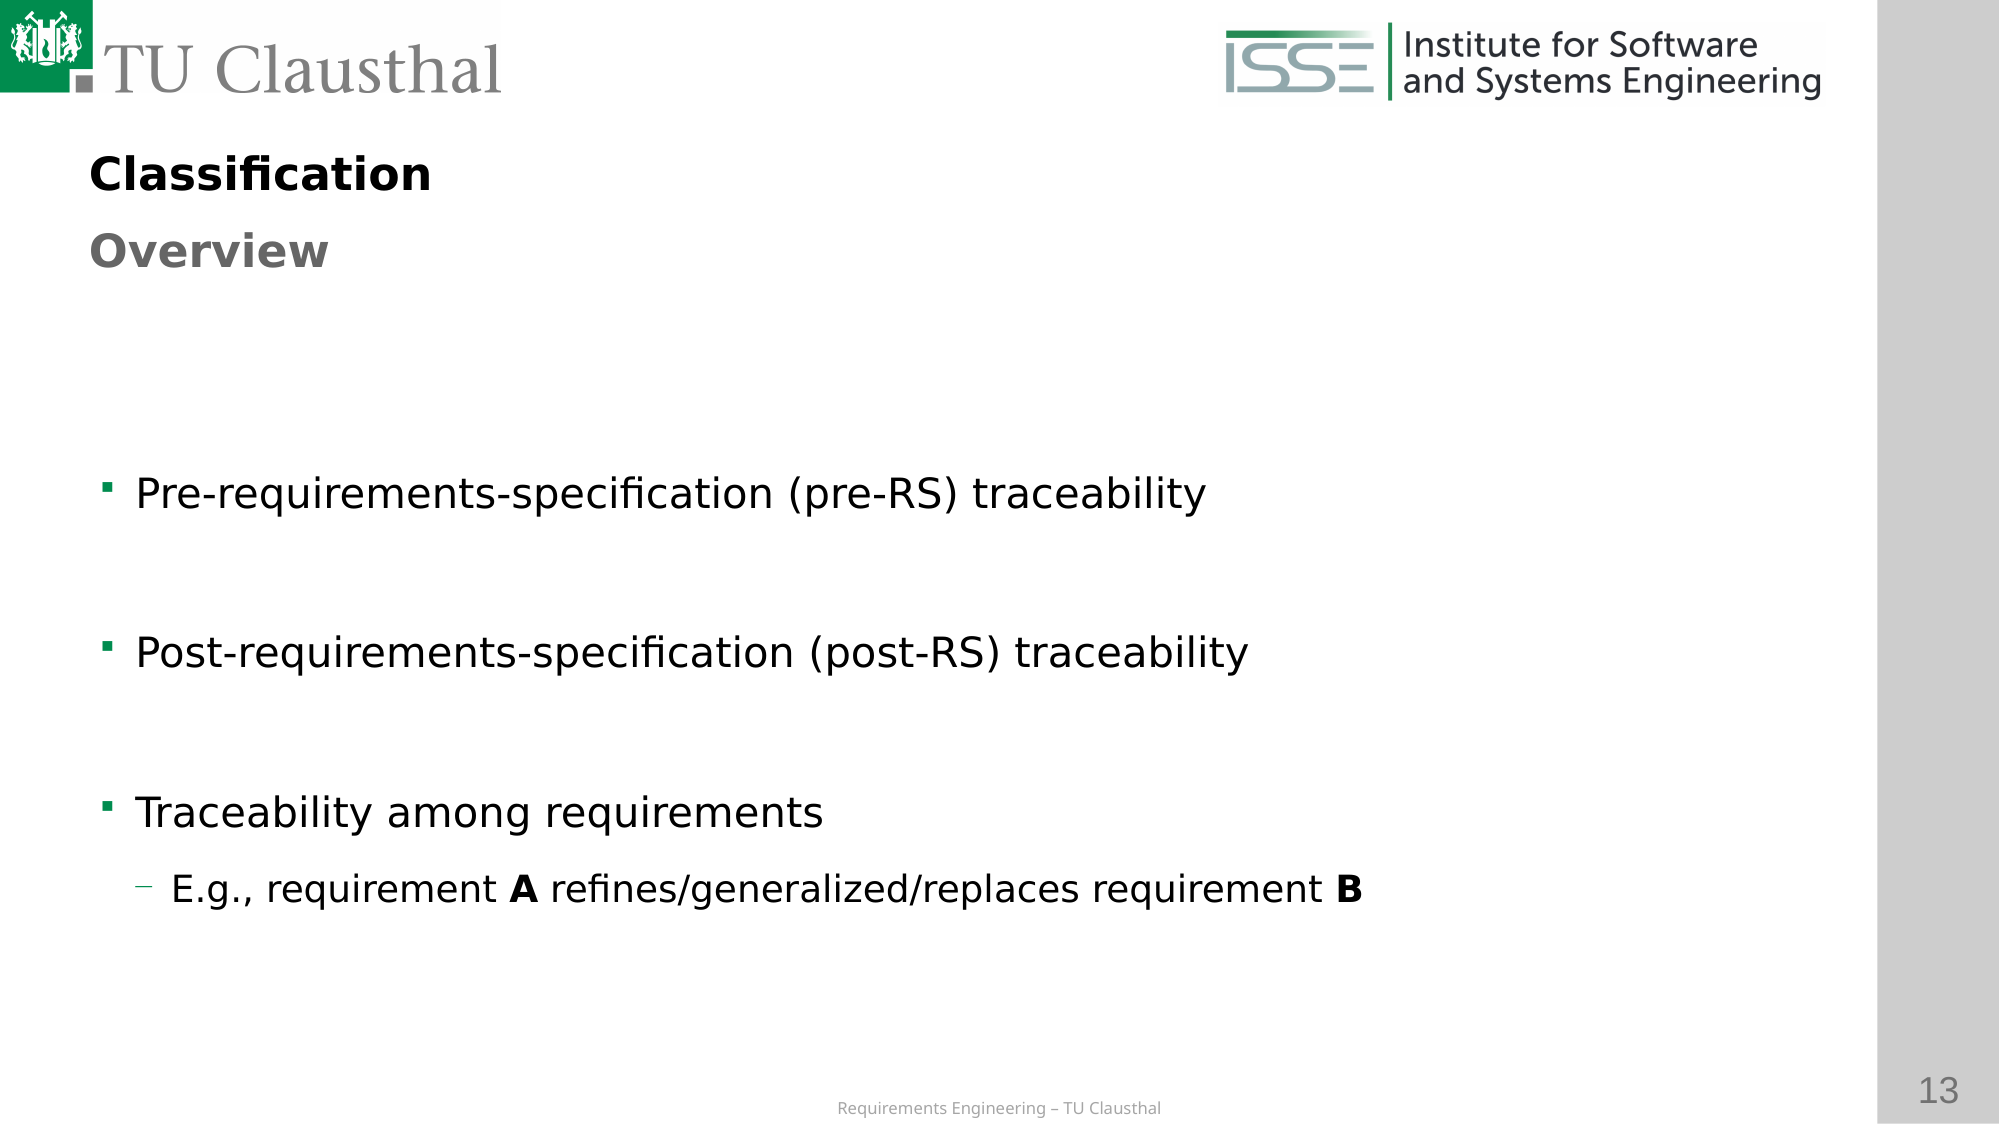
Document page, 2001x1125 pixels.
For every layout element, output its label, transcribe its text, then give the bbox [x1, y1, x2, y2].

text_box [74, 280, 1424, 995]
picture [0, 0, 501, 93]
text_box Classification [88, 118, 1788, 200]
list Pre-requirements-specification (pre-RS) traceability Post-requirements-specification (post-RS) traceability Traceability among requirements E.g., requirement A refines/generalized/replaces requirement B [99, 290, 1837, 1087]
picture [1218, 22, 1826, 107]
text_box Overview [88, 207, 1788, 290]
